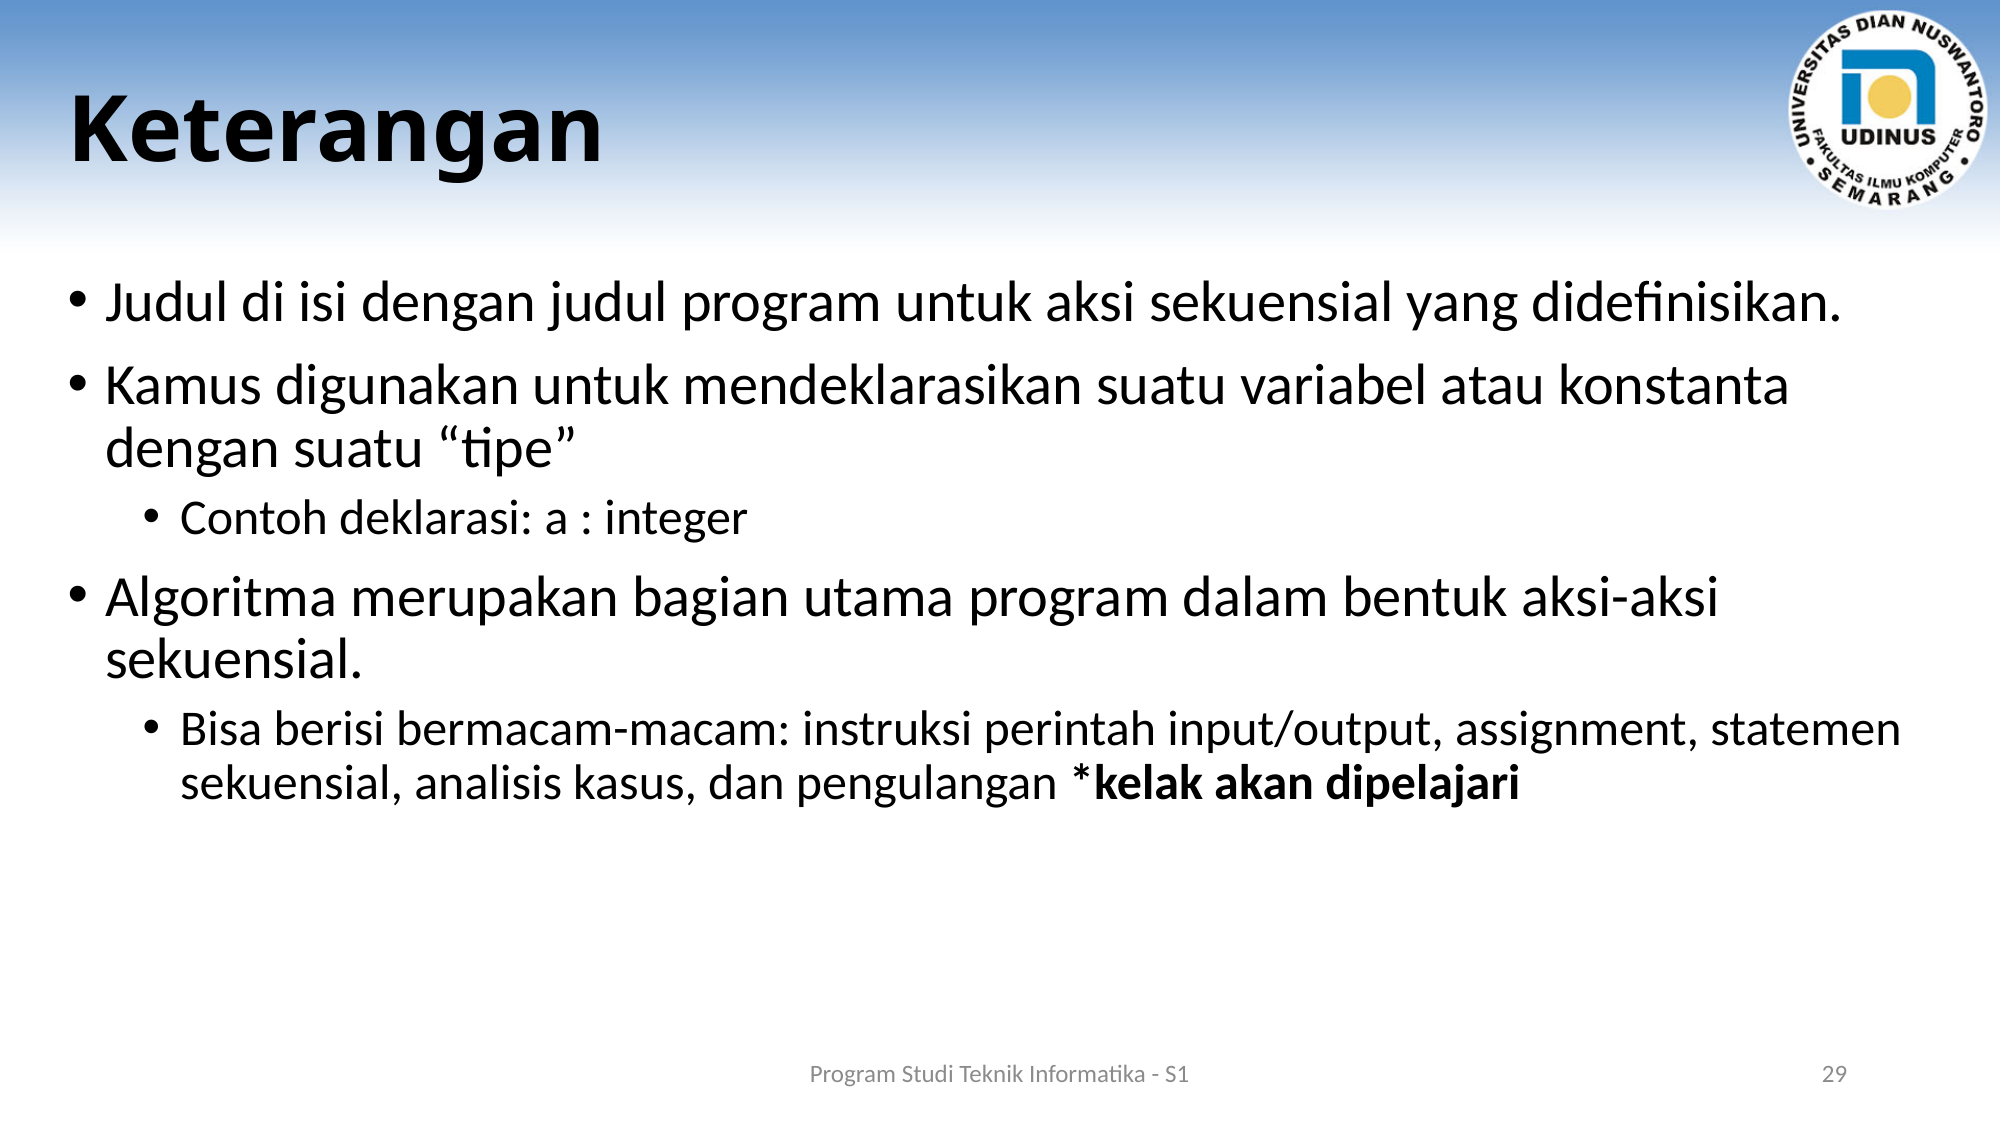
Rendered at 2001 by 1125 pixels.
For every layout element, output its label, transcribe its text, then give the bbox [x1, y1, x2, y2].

footer Program Studi Teknik Informatika - S1 [662, 1042, 1338, 1103]
title Keterangan [52, 22, 1700, 241]
picture [0, 0, 2000, 1125]
slide_number 29 [1412, 1042, 1863, 1103]
list Judul di isi dengan judul program untuk aksi sekuensial yang didefinisikan. Kamus digunakan untuk mendeklarasikan suatu variabel atau konstanta dengan suatu “tipe” Contoh deklarasi: a : integer Algoritma merupakan bagian utama program dalam bentuk aksi-aksi sekuensial. Bisa berisi bermacam-macam: instruksi perintah input/output, assignment, statemen sekuensial, analisis kasus, dan pengulangan *kelak akan dipelajari [52, 263, 1953, 1021]
